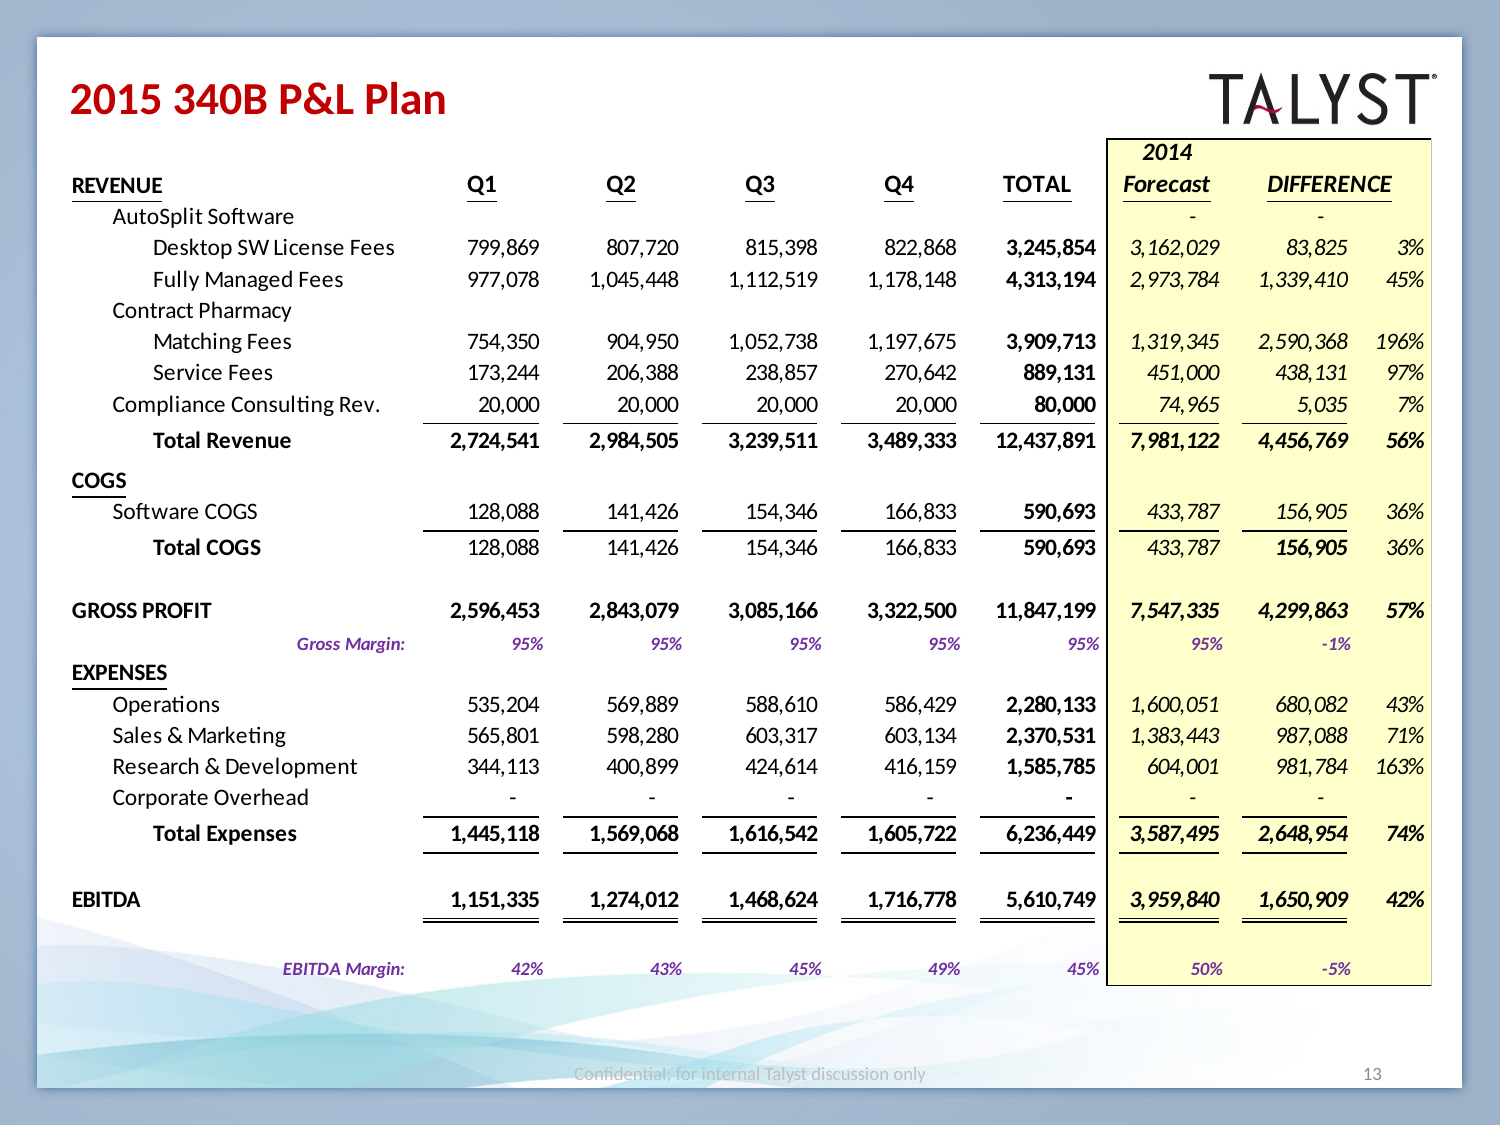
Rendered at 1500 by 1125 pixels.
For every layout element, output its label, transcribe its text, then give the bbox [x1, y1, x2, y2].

footer Confidential; for internal Talyst discussion only [496, 1042, 1004, 1103]
slide_number 13 [1059, 1042, 1397, 1103]
picture [0, 0, 1500, 1125]
text_box 2015 340B P&L Plan [54, 50, 1349, 150]
